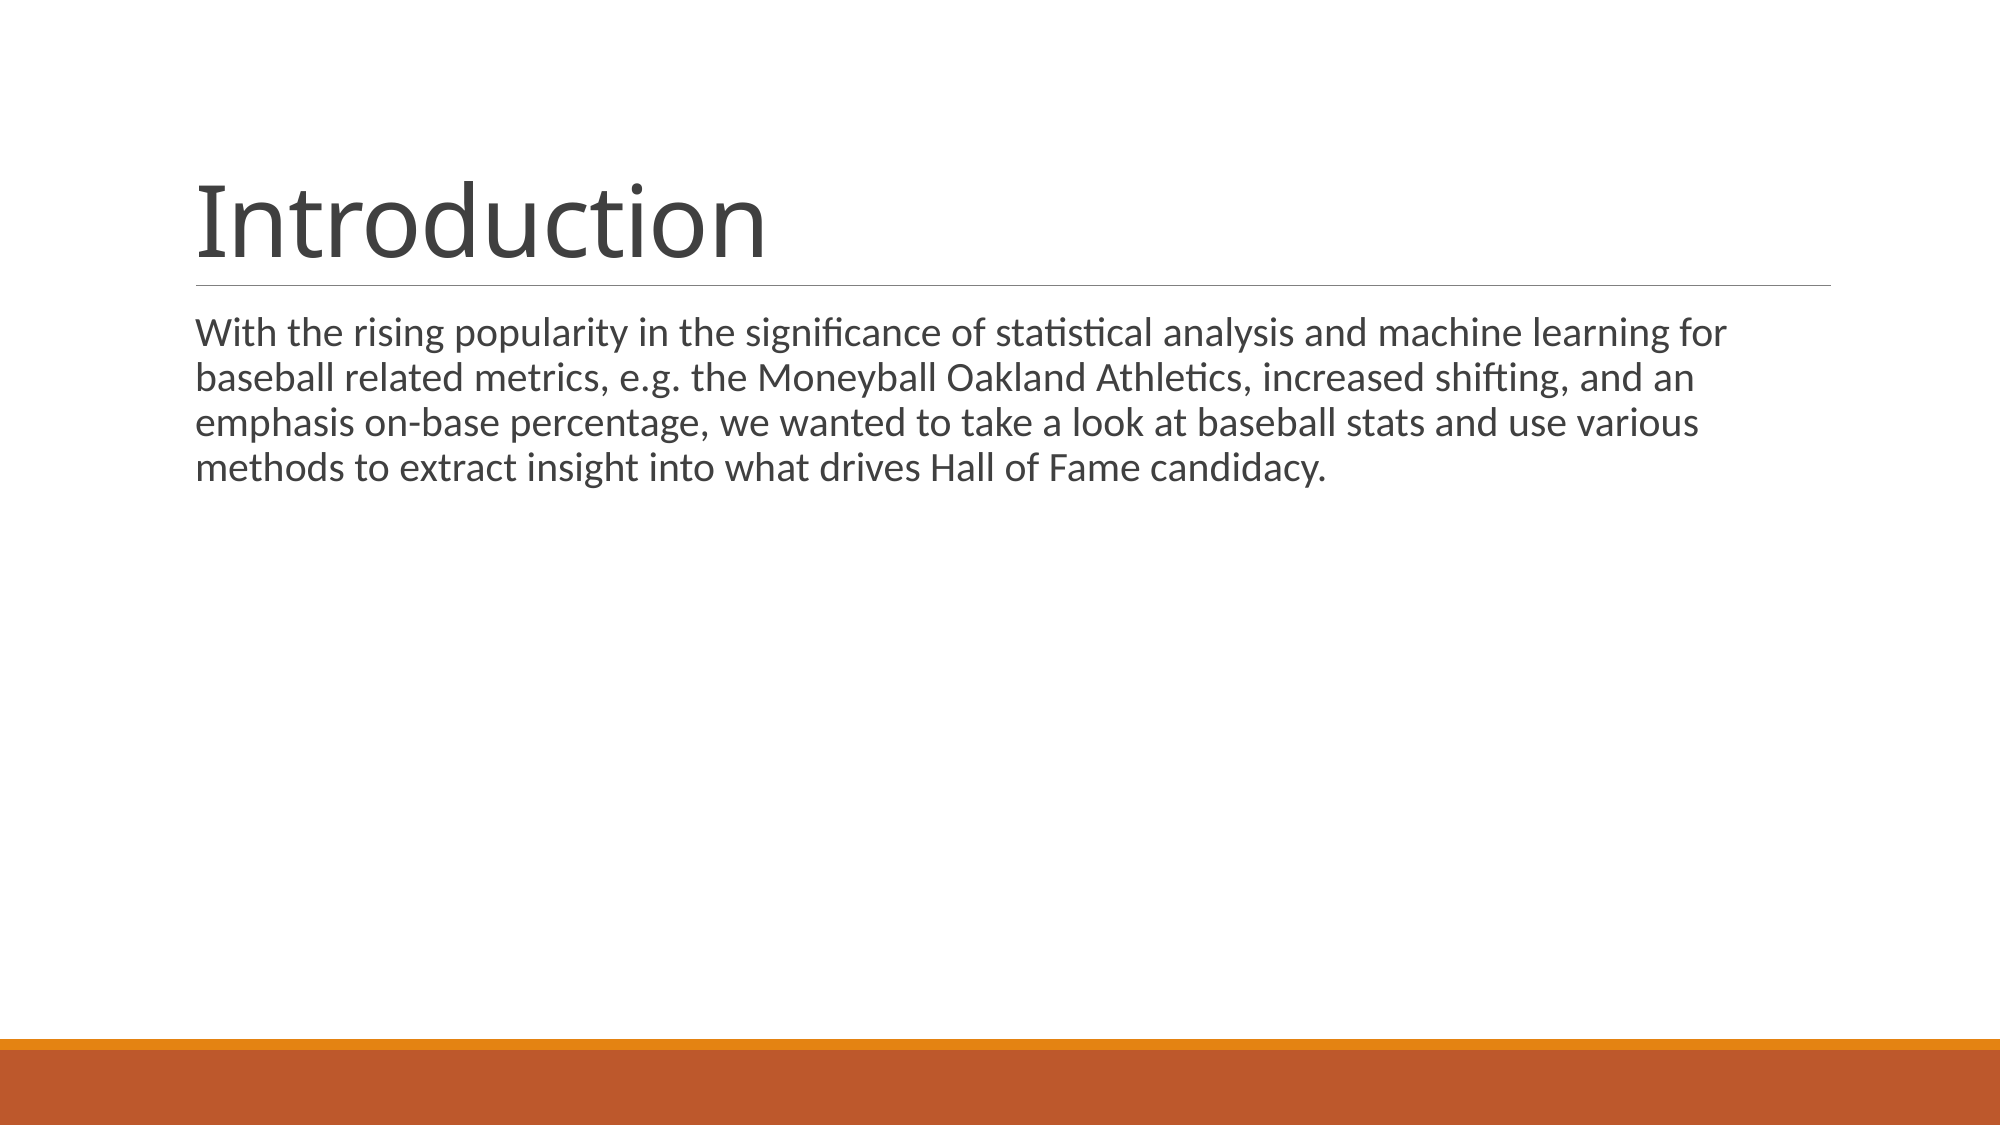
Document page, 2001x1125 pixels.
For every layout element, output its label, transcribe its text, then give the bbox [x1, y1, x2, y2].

title Introduction [180, 47, 1830, 285]
list With the rising popularity in the significance of statistical analysis and machine learning for baseball related metrics, e.g. the Moneyball Oakland Athletics, increased shifting, and an emphasis on-base percentage, we wanted to take a look at baseball stats and use various methods to extract insight into what drives Hall of Fame candidacy. [180, 302, 1830, 963]
